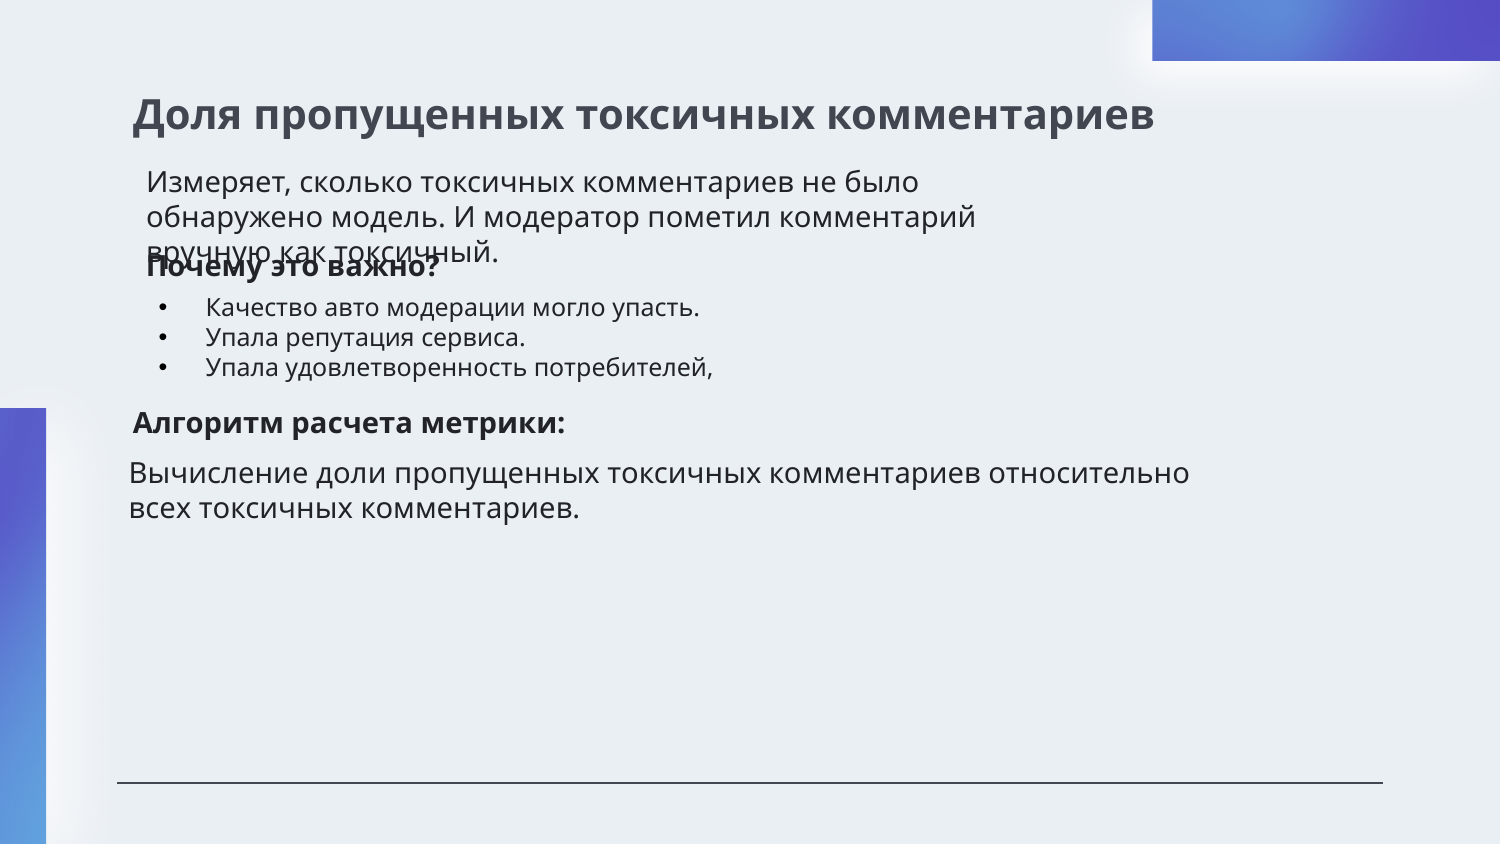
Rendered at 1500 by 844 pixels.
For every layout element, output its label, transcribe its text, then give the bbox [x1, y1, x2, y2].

text_box Качество авто модерации могло упасть. Упала репутация сервиса. Упала удовлетворенность потребителей, [143, 284, 1308, 389]
title Доля пропущенных токсичных комментариев [118, 72, 1382, 165]
text_box Алгоритм расчета метрики: [118, 396, 911, 447]
text_box Измеряет, сколько токсичных комментариев не было обнаружено модель. И модератор пометил комментарий вручную как токсичный. [131, 148, 1052, 284]
text_box Почему это важно? [131, 240, 924, 290]
text_box Вычисление доли пропущенных токсичных комментариев относительно всех токсичных комментариев. [113, 447, 1268, 532]
text_box Измеряет, сколько токсичных комментариев не было обнаружено модель. И модератор пометил комментарий вручную как токсичный. [131, 290, 1052, 392]
picture [0, 408, 47, 844]
picture [1152, 0, 1500, 61]
